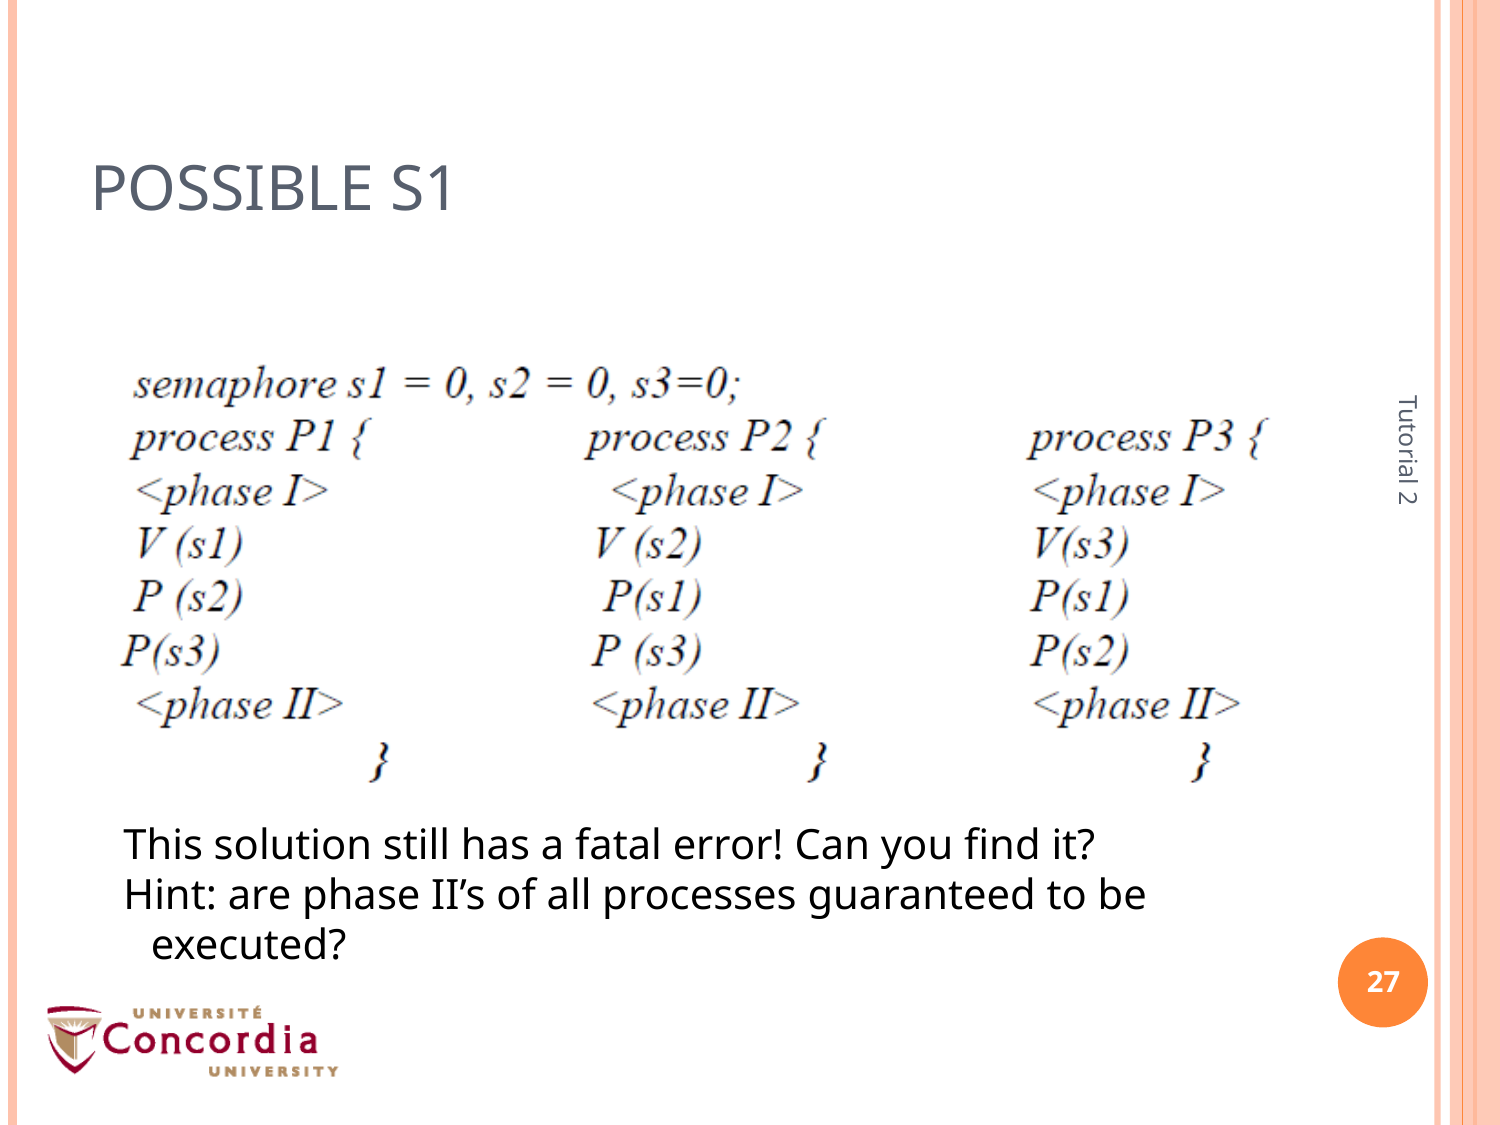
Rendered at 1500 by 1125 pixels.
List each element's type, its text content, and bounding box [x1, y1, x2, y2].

slide_number 27 [1333, 940, 1434, 1027]
footer Tutorial 2 [1379, 380, 1440, 906]
title Possible S1 [75, 42, 1300, 231]
picture [41, 975, 343, 1118]
list This solution still has a fatal error! Can you find it? Hint: are phase II’s of all processes guaranteed to be executed? [90, 811, 1316, 888]
picture [52, 349, 1323, 803]
